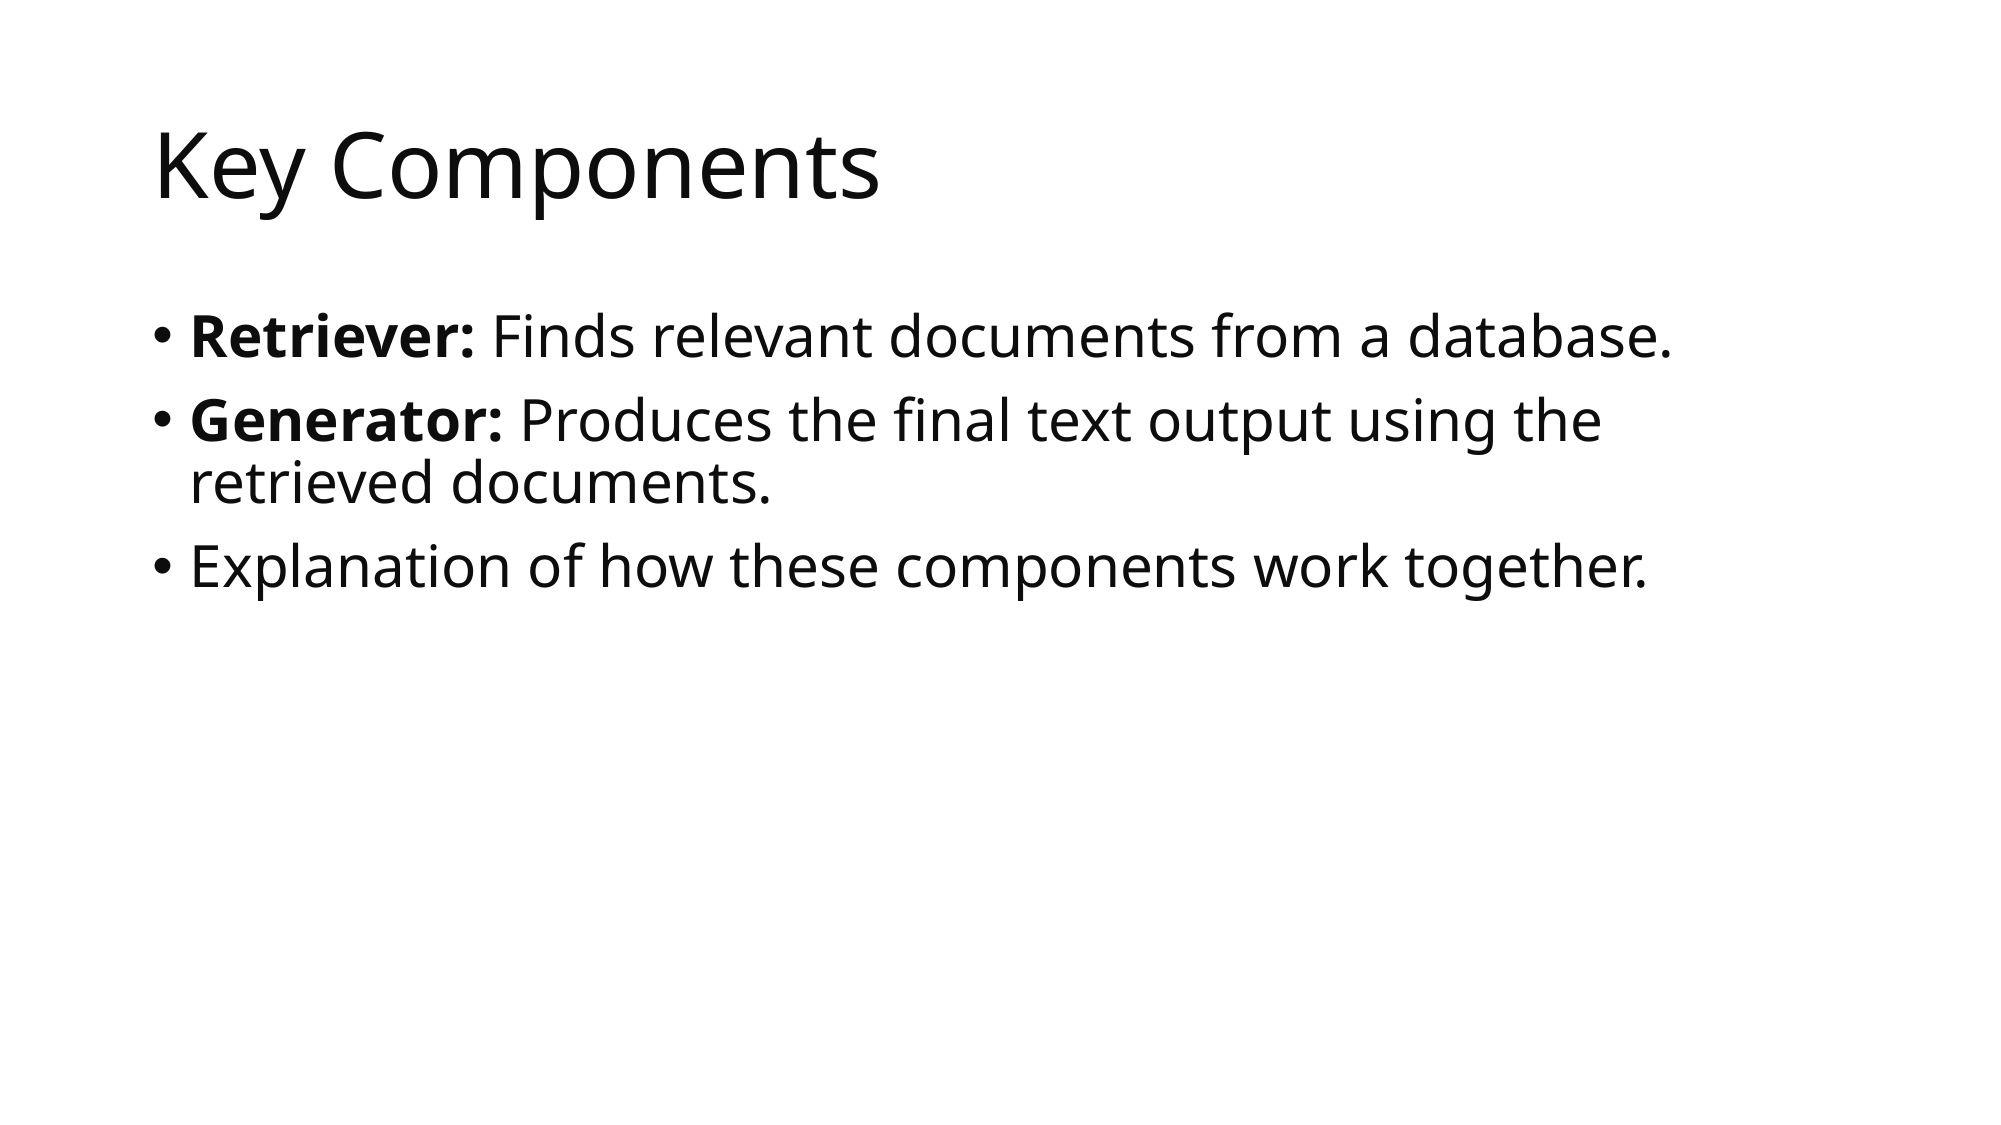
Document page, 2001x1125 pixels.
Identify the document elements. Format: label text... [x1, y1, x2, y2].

list Retriever: Finds relevant documents from a database. Generator: Produces the final text output using the retrieved documents. Explanation of how these components work together. [137, 299, 1863, 1014]
title Key Components [137, 59, 1863, 278]
